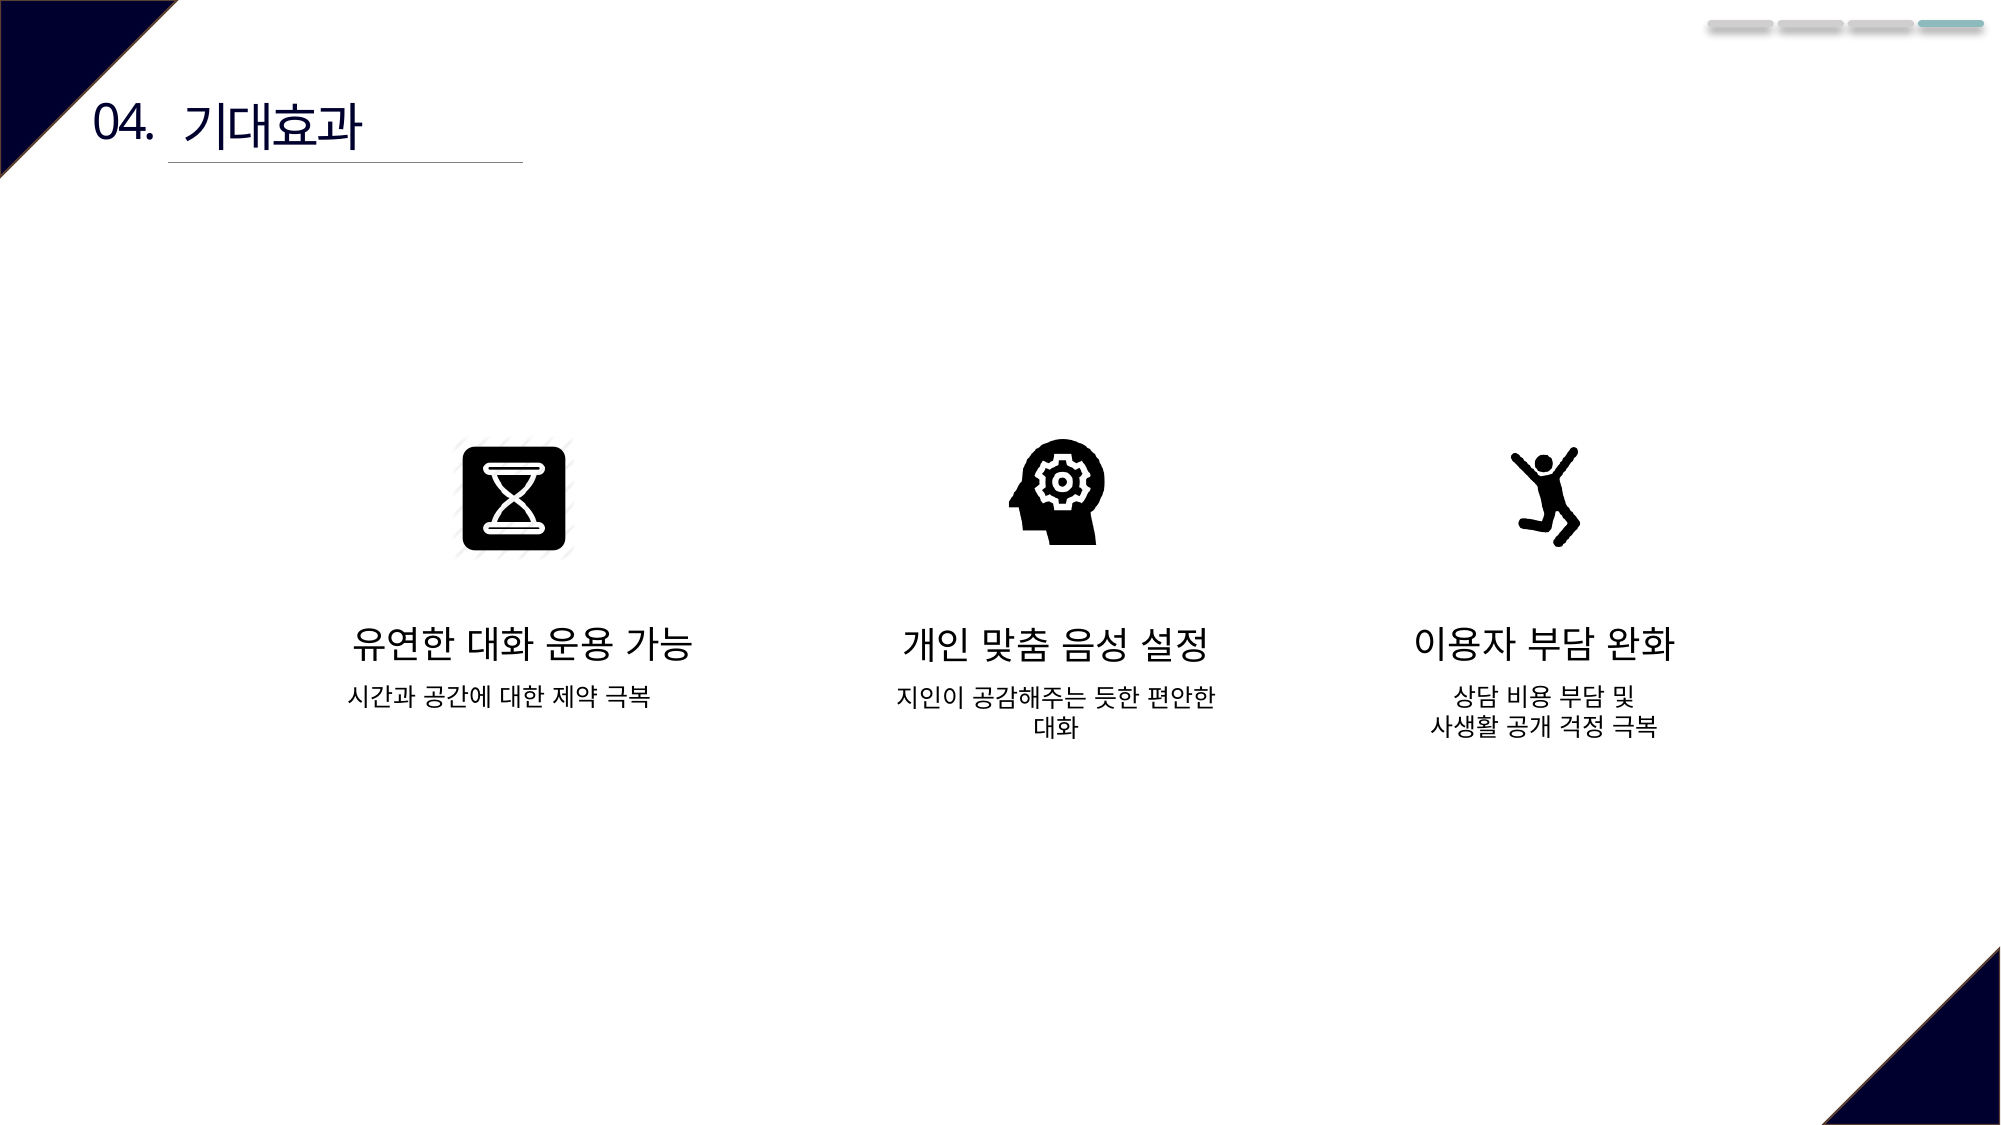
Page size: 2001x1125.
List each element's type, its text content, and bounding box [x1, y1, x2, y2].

picture [1004, 439, 1109, 545]
text_box 04. [78, 81, 172, 157]
text_box 상담 비용 부담 및 사생활 공개 걱정 극복 [1356, 674, 1733, 750]
text_box 지인이 공감해주는 듯한 편안한 대화 [857, 675, 1256, 750]
text_box 유연한 대화 운용 가능 [337, 613, 710, 674]
text_box 시간과 공간에 대한 제약 극복 [332, 674, 714, 720]
text_box 이용자 부담 완화 [1398, 613, 1691, 674]
text_box 개인 맞춤 음성 설정 [887, 614, 1226, 675]
picture [1495, 447, 1595, 547]
text_box 기대효과 [167, 86, 379, 165]
picture [451, 436, 575, 560]
